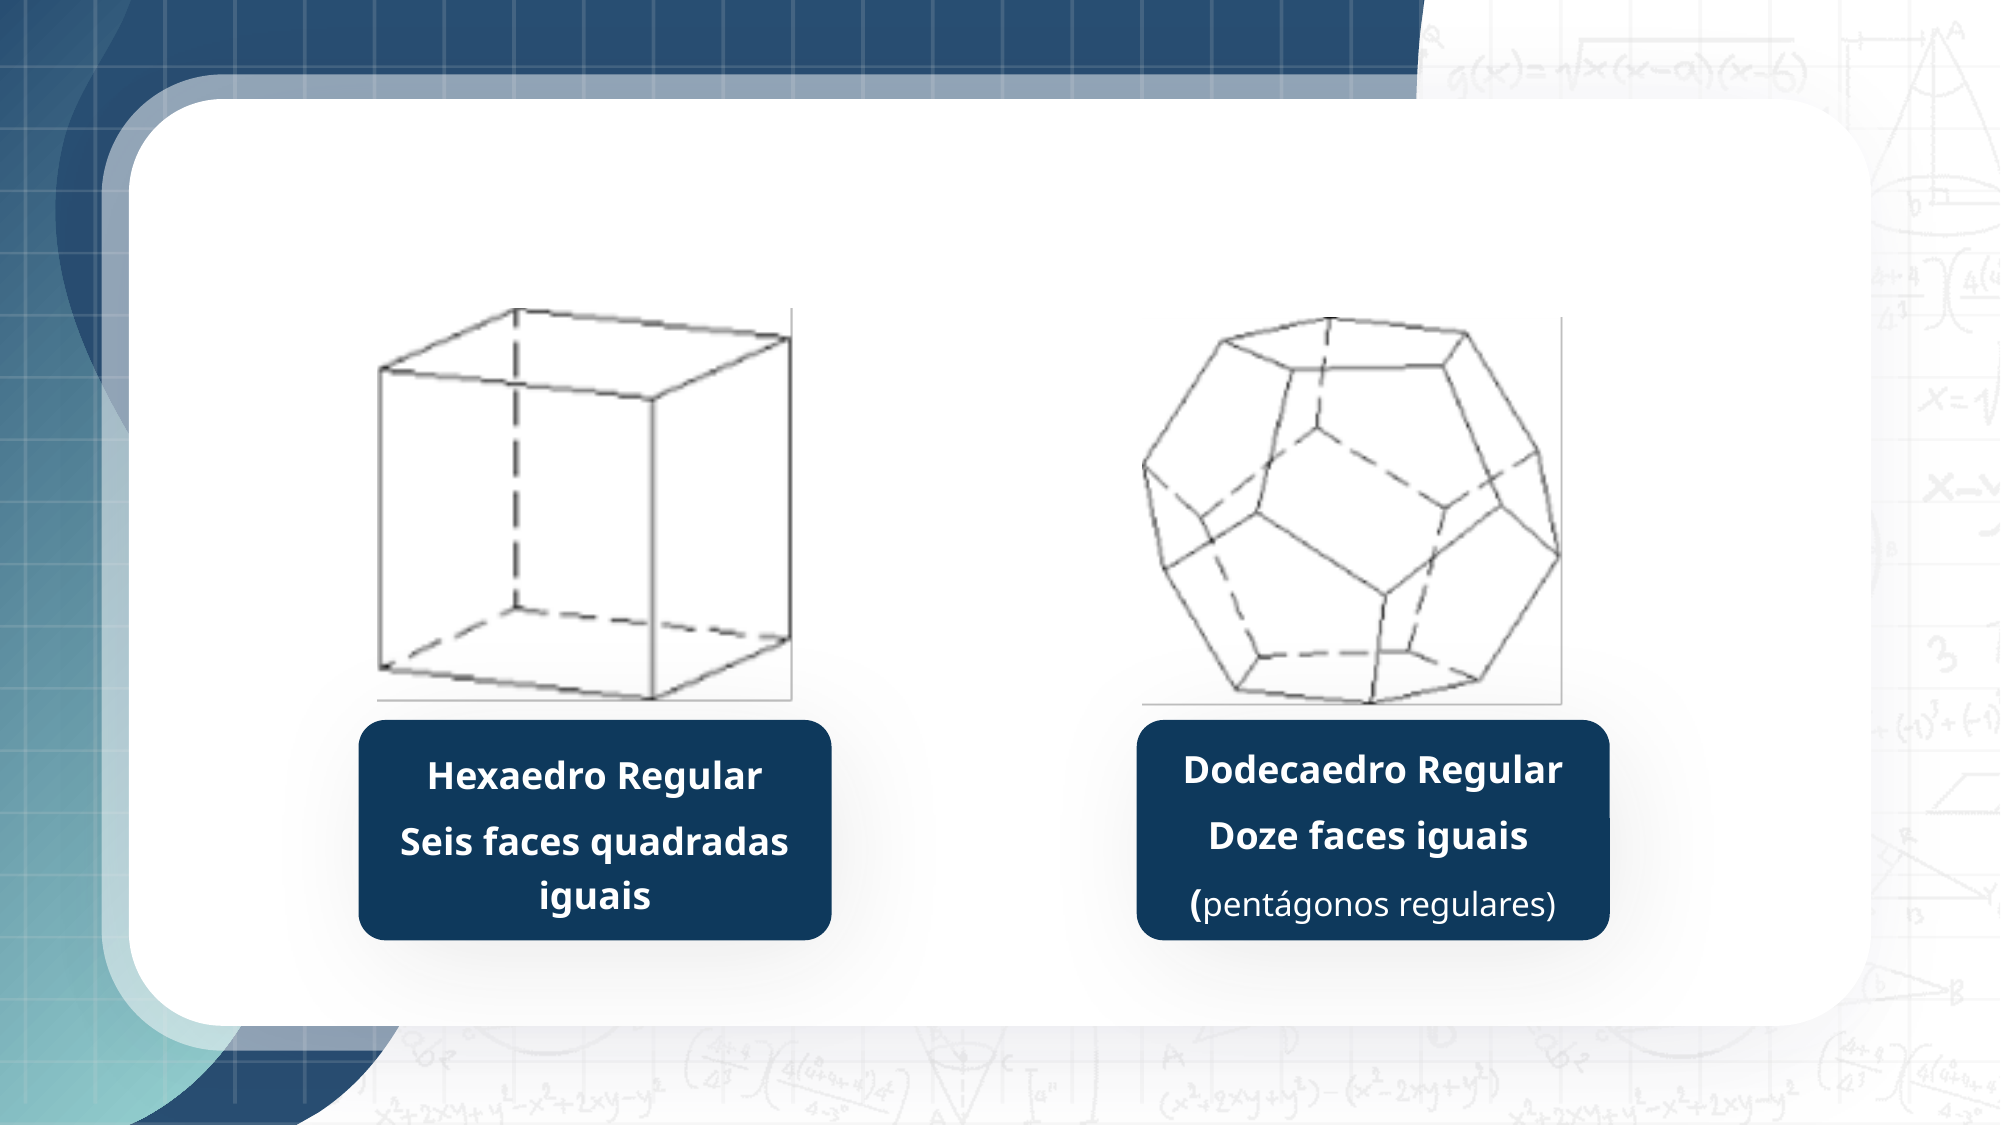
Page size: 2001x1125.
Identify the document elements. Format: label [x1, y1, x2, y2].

picture [376, 308, 796, 705]
picture [1142, 317, 1565, 709]
text_box [0, 0, 2000, 1125]
text_box [101, 73, 1899, 1052]
